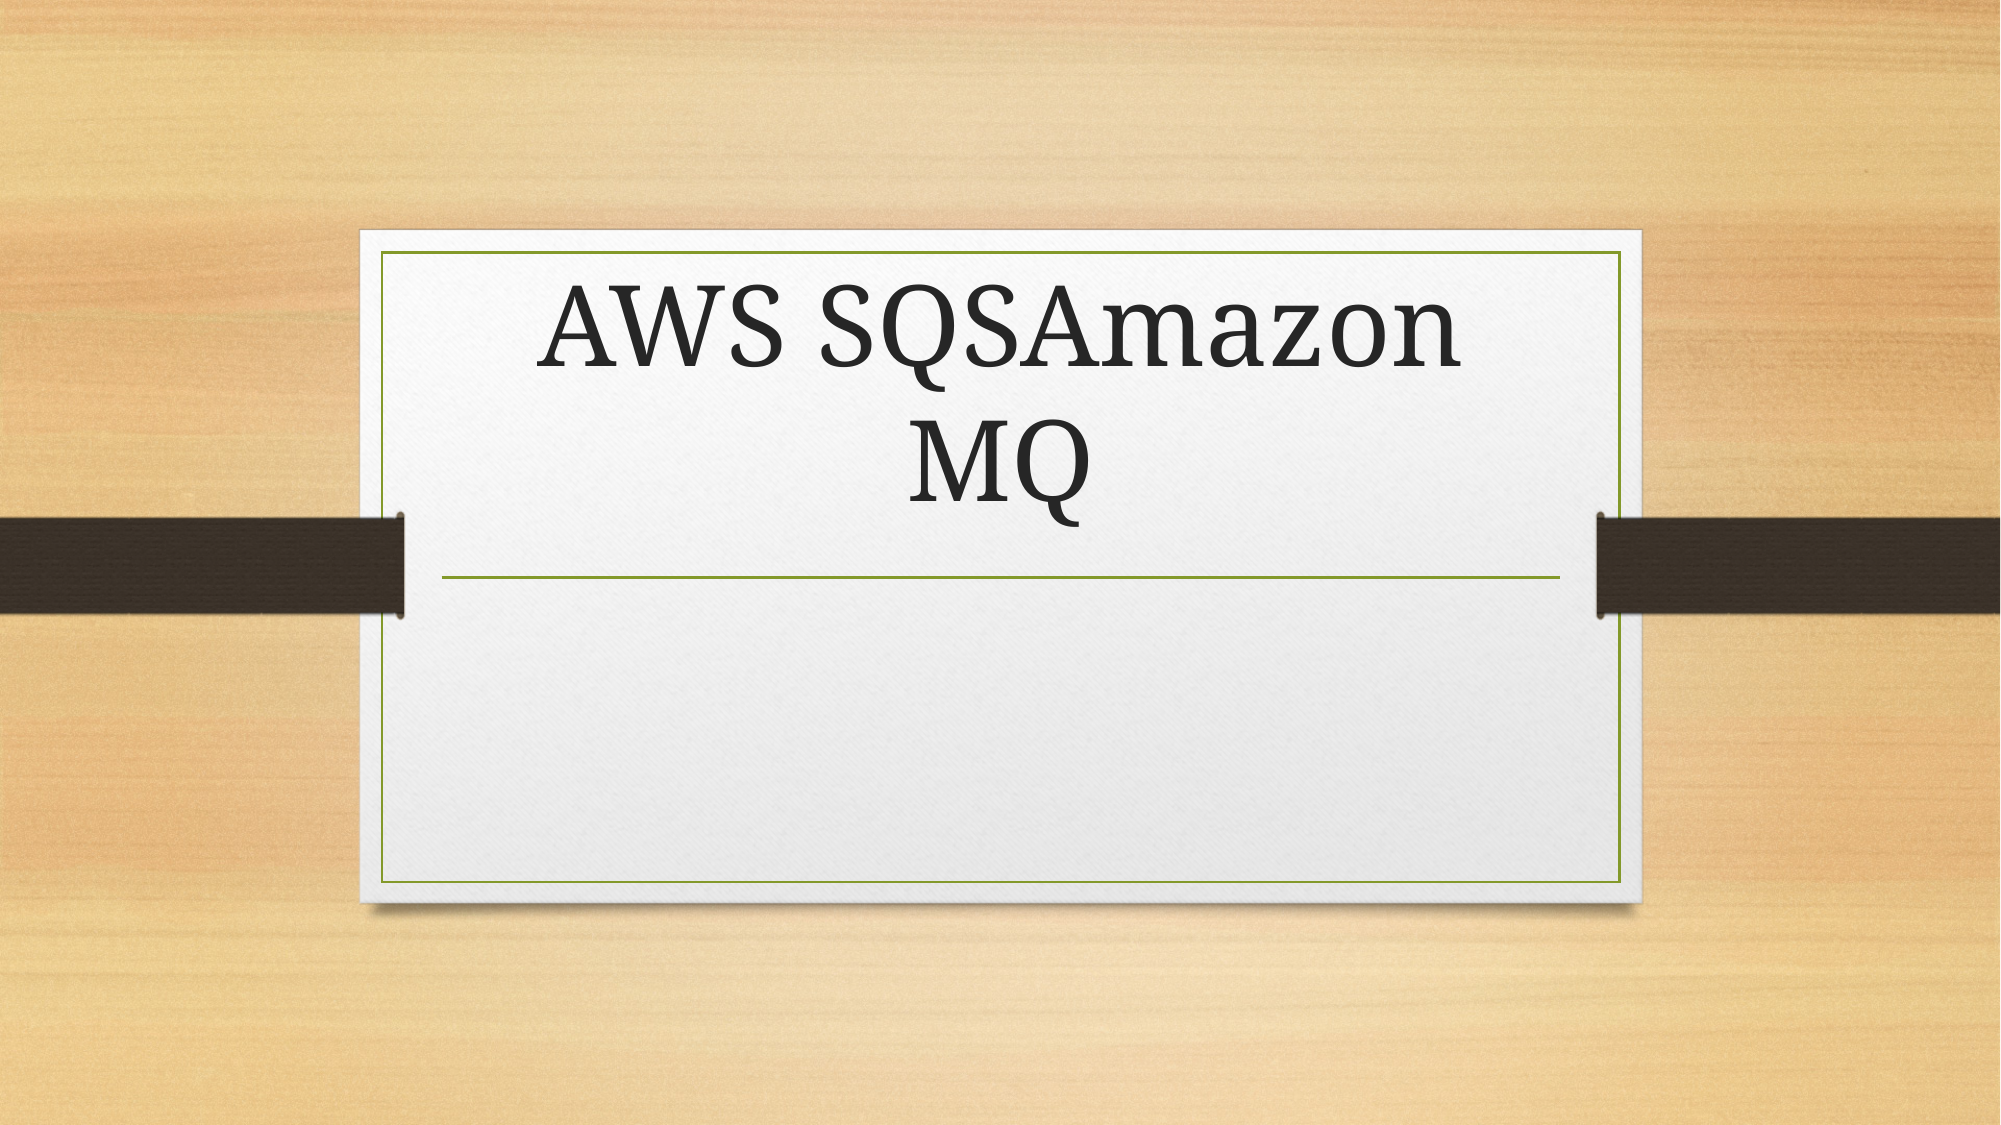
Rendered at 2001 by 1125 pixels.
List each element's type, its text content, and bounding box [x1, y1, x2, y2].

picture [0, 0, 2001, 1125]
title AWS SQSAmazon MQ [441, 288, 1560, 532]
